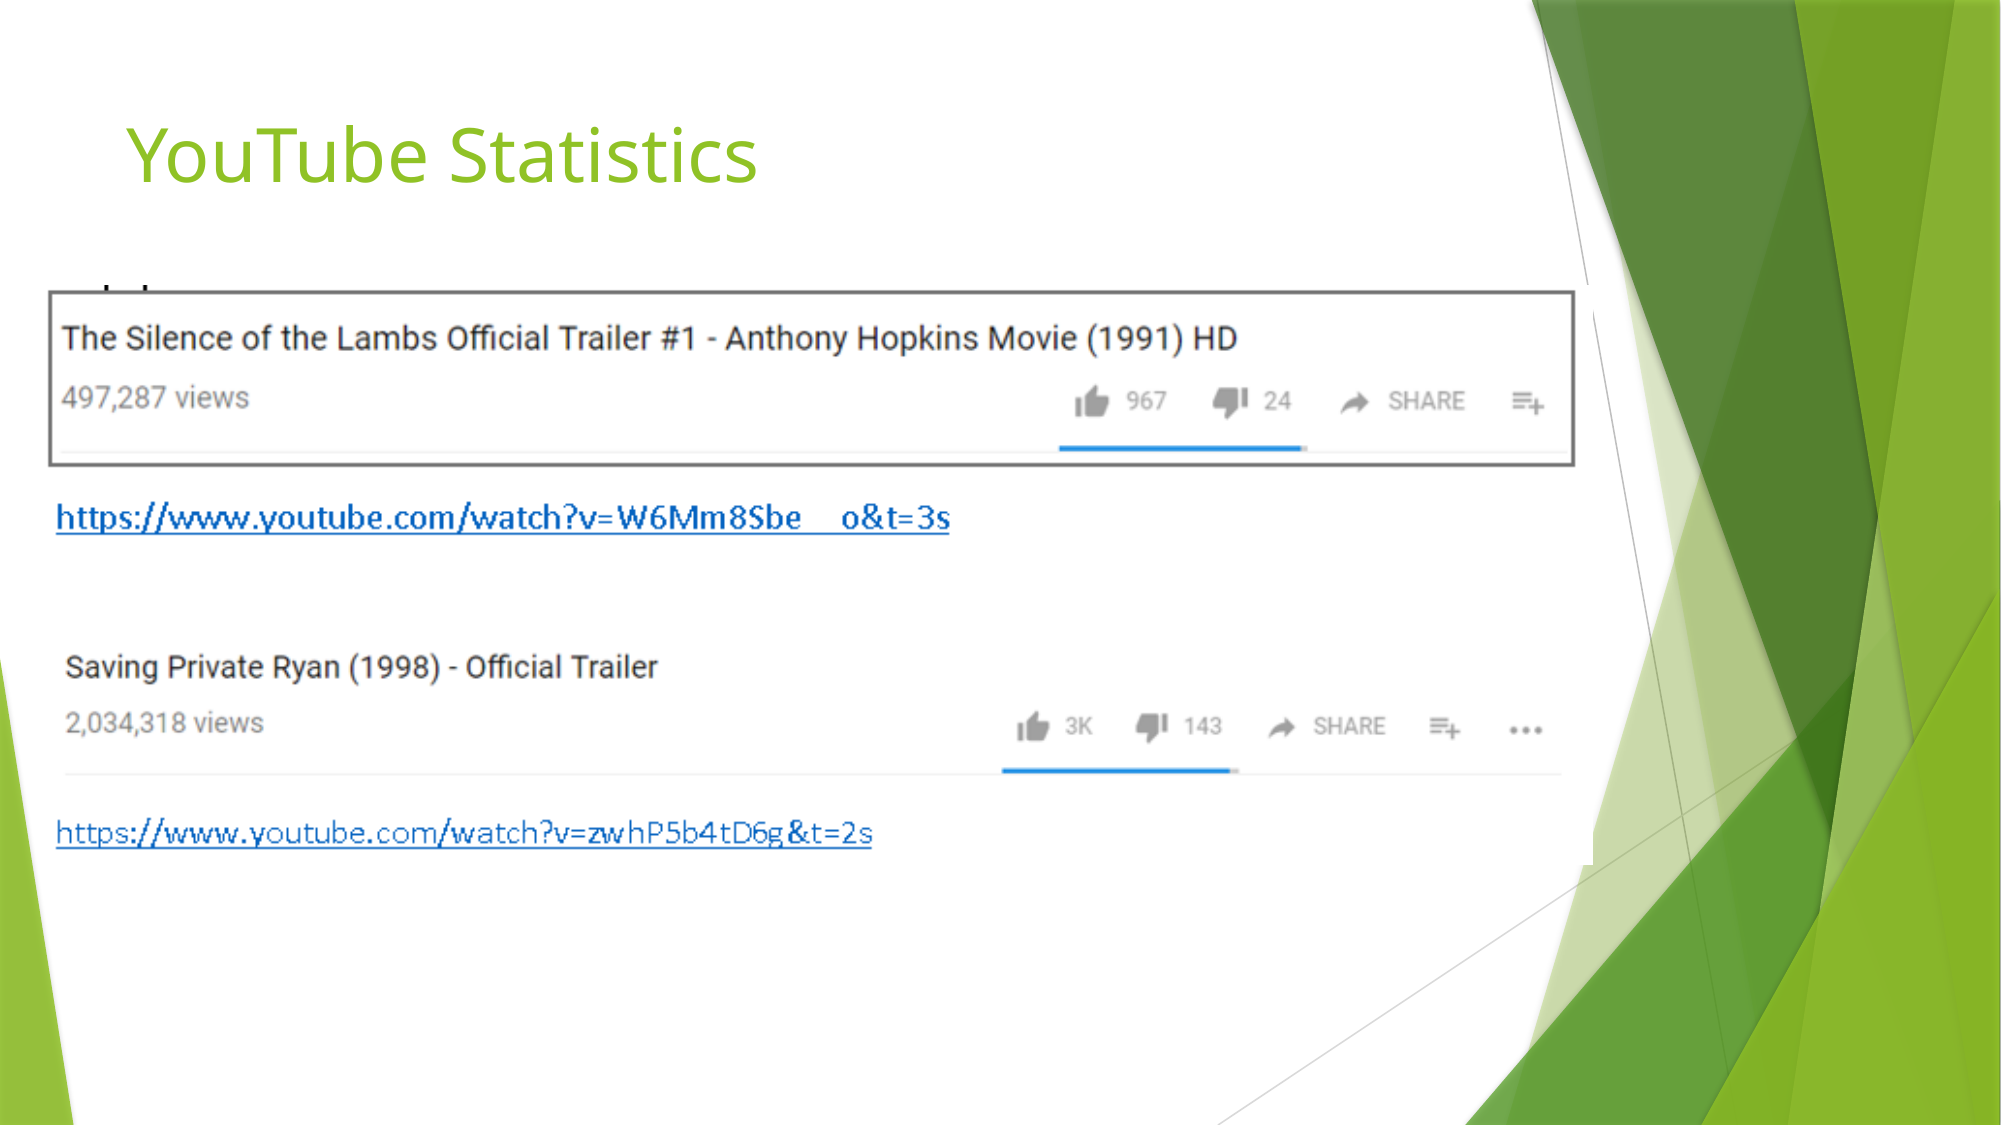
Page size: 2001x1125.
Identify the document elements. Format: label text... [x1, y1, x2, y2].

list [38, 284, 1594, 865]
title YouTube Statistics [111, 99, 1522, 282]
